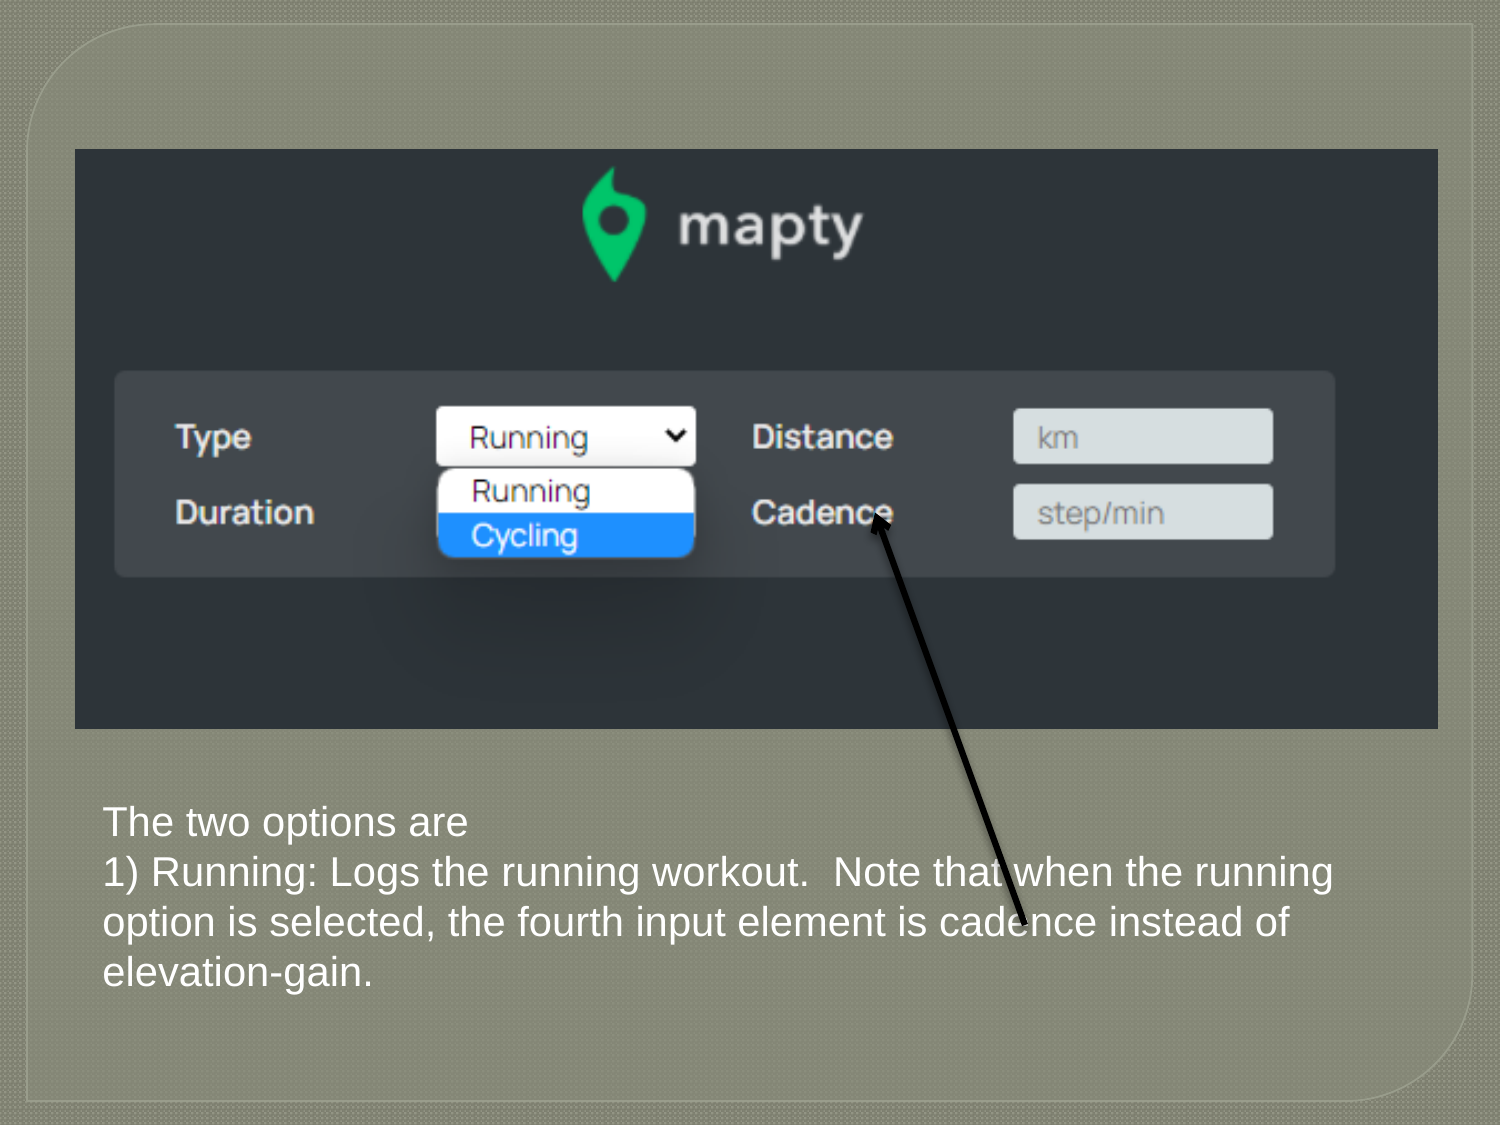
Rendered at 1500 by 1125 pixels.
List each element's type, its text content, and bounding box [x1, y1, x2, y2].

picture [74, 149, 1438, 730]
text_box The two options are 1) Running: Logs the running workout. Note that when the running option is selected, the fourth input element is cadence instead of elevation-gain. [87, 787, 1438, 1003]
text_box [874, 512, 1026, 926]
